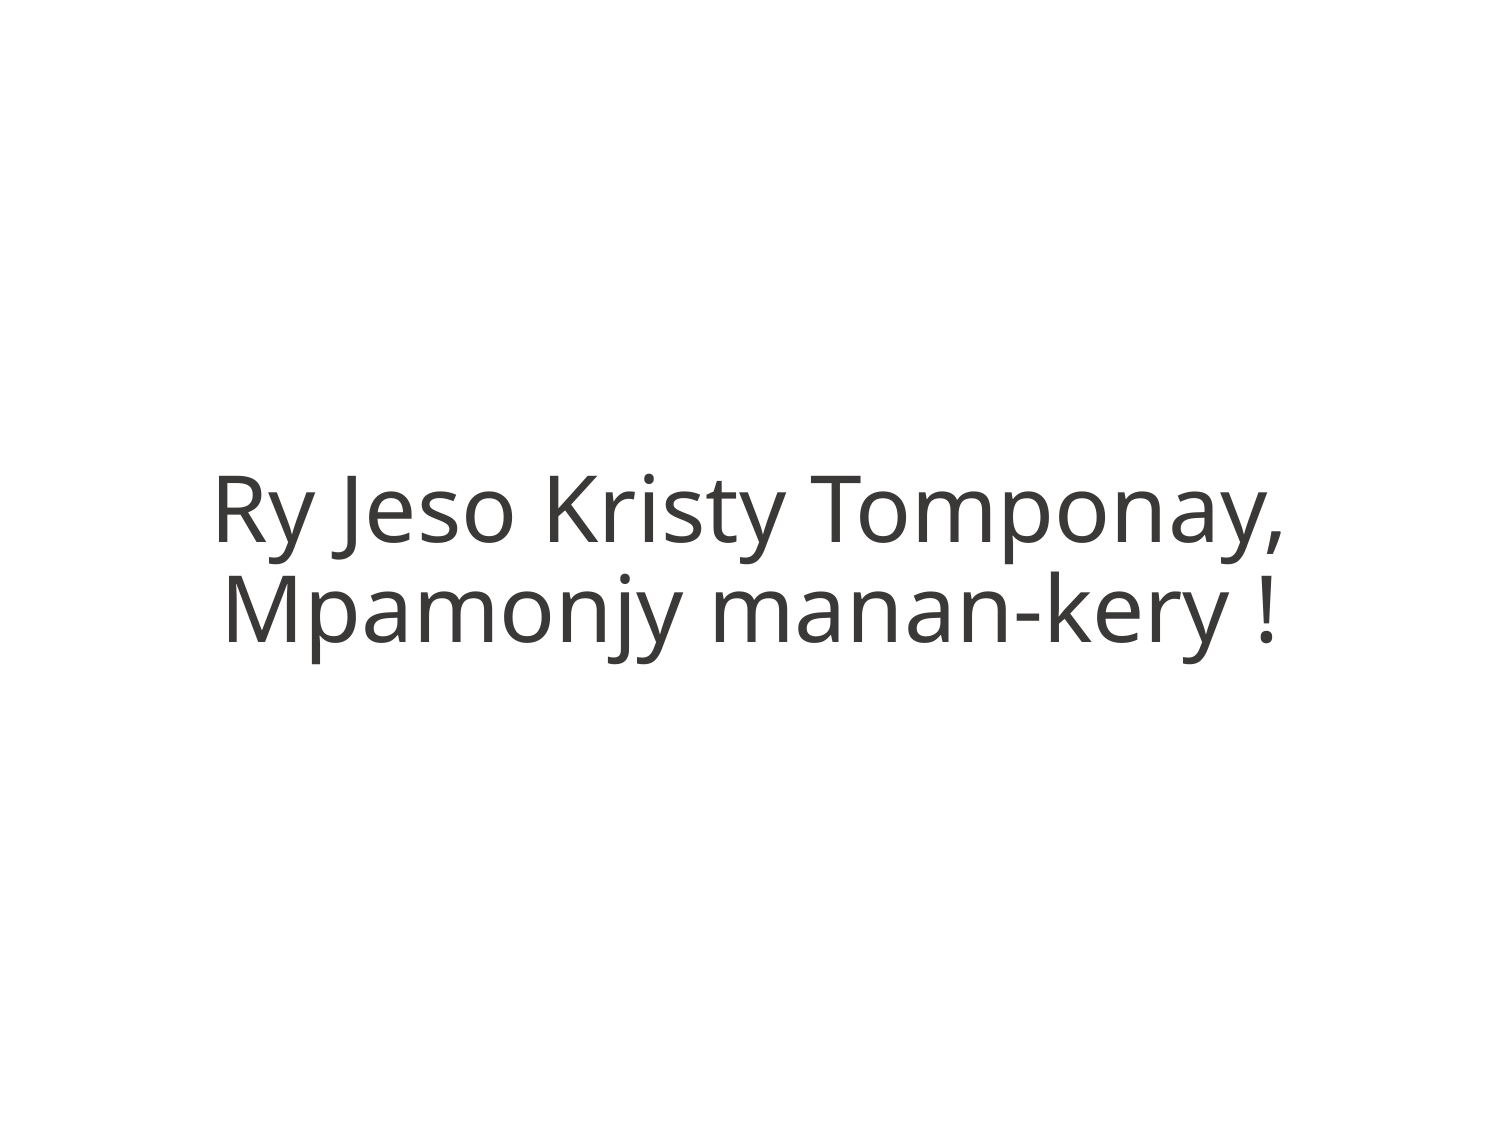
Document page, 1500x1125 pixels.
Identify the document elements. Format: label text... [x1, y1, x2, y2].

title Ry Jeso Kristy Tomponay, Mpamonjy manan-kery ! [103, 453, 1397, 672]
